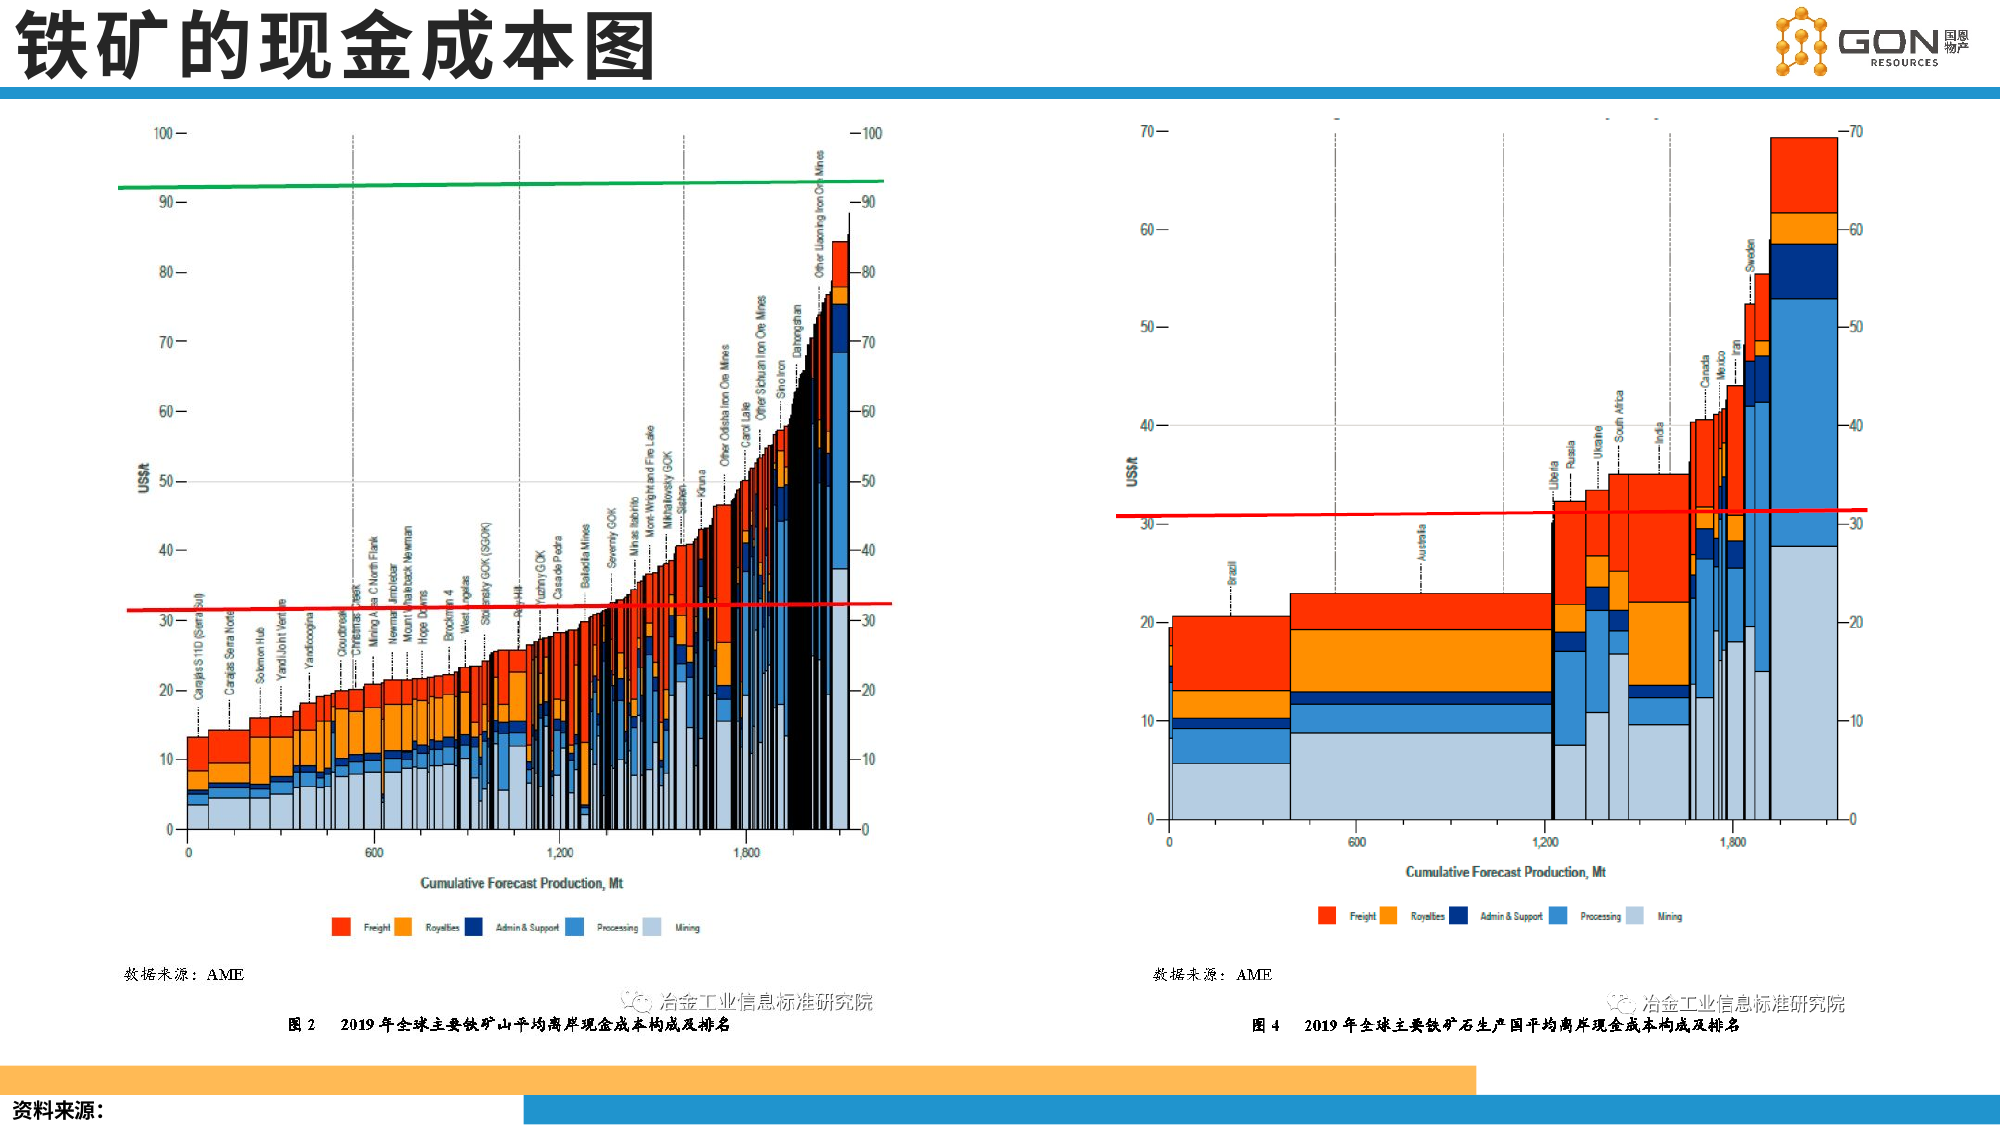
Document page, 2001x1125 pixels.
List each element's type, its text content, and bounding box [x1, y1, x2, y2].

title 铁矿的现金成本图 [0, 0, 1717, 88]
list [1116, 116, 1868, 1036]
picture [1763, 0, 1978, 85]
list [118, 116, 898, 1036]
